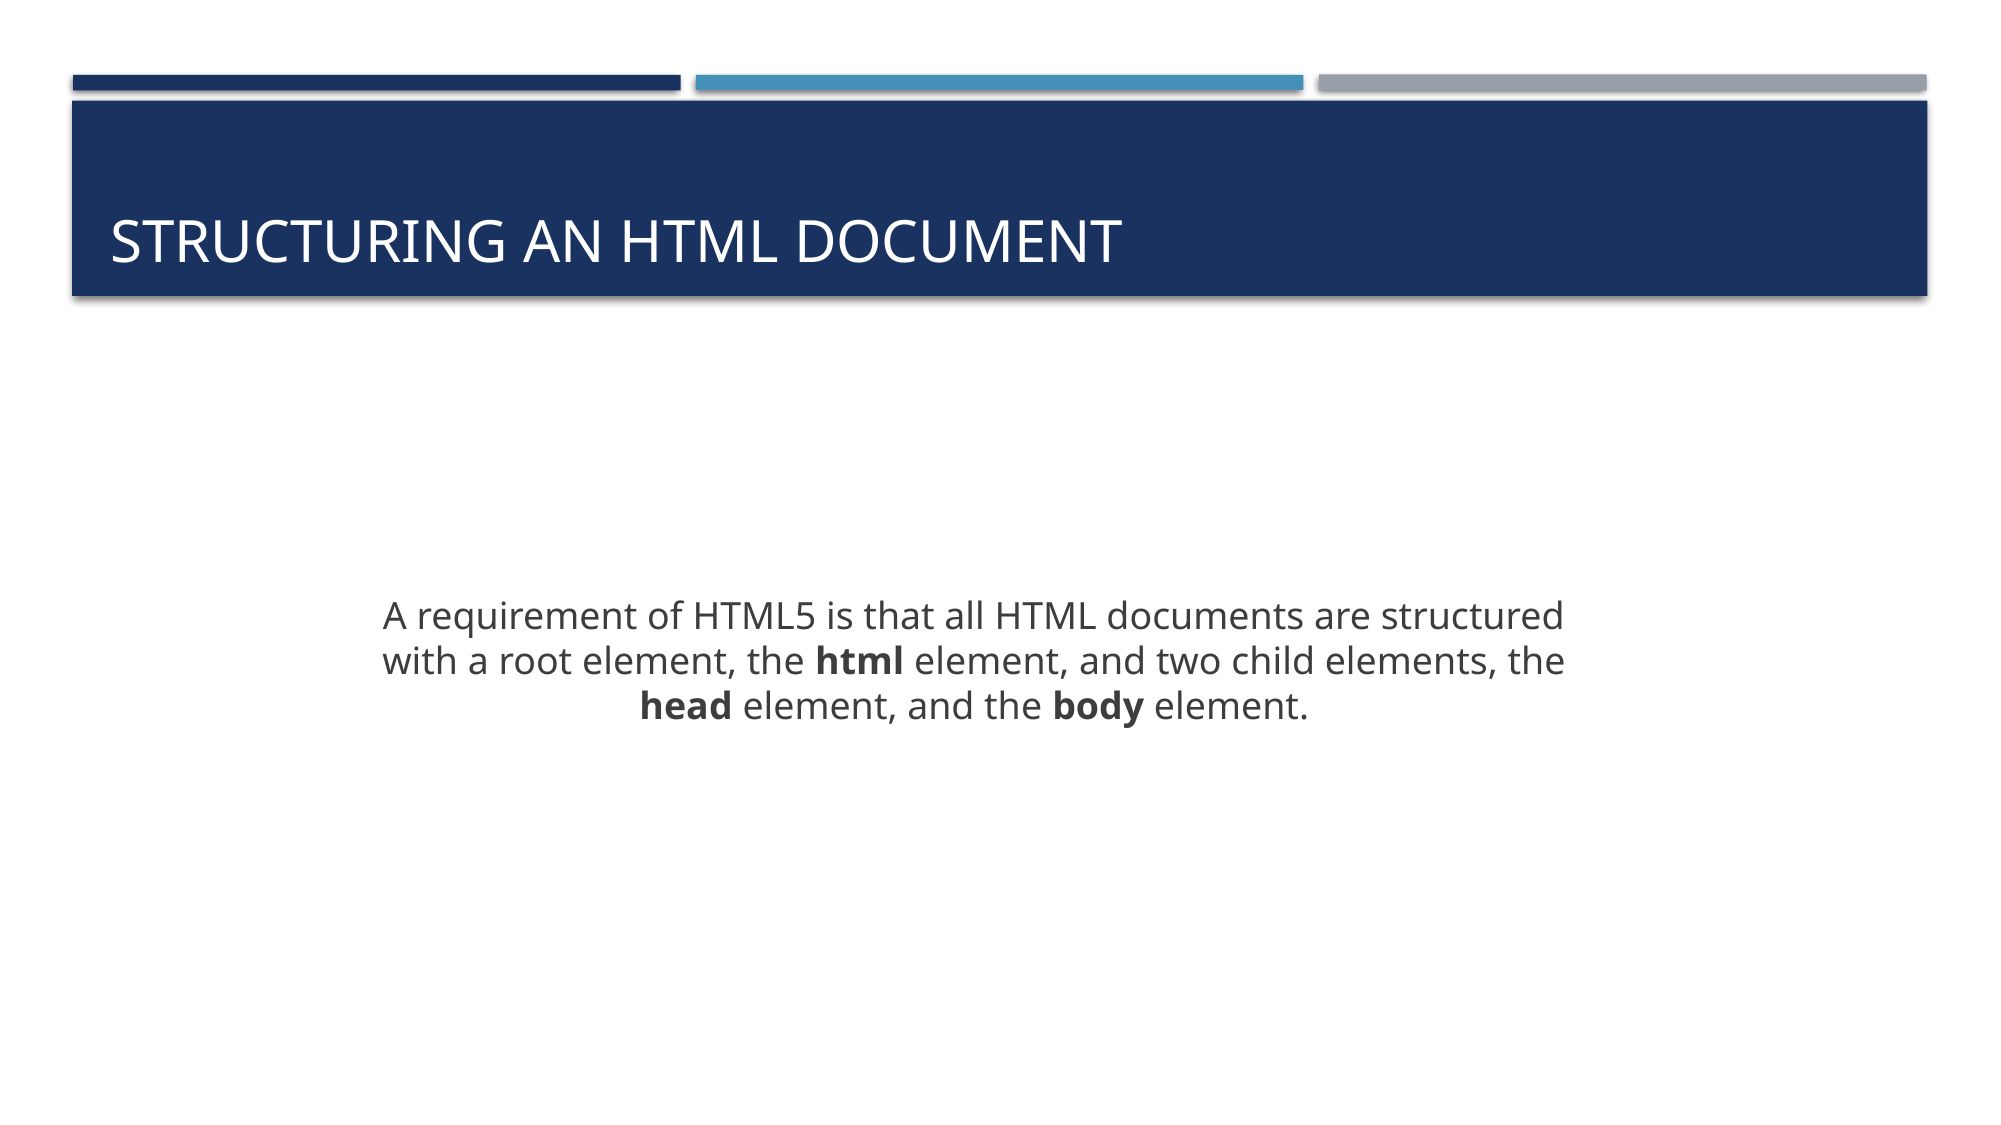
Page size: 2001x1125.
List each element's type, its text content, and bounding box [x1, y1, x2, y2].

title Structuring an HTML Document [95, 115, 1905, 282]
list A requirement of HTML5 is that all HTML documents are structured with a root element, the html element, and two child elements, the head element, and the body element. [347, 357, 1602, 962]
